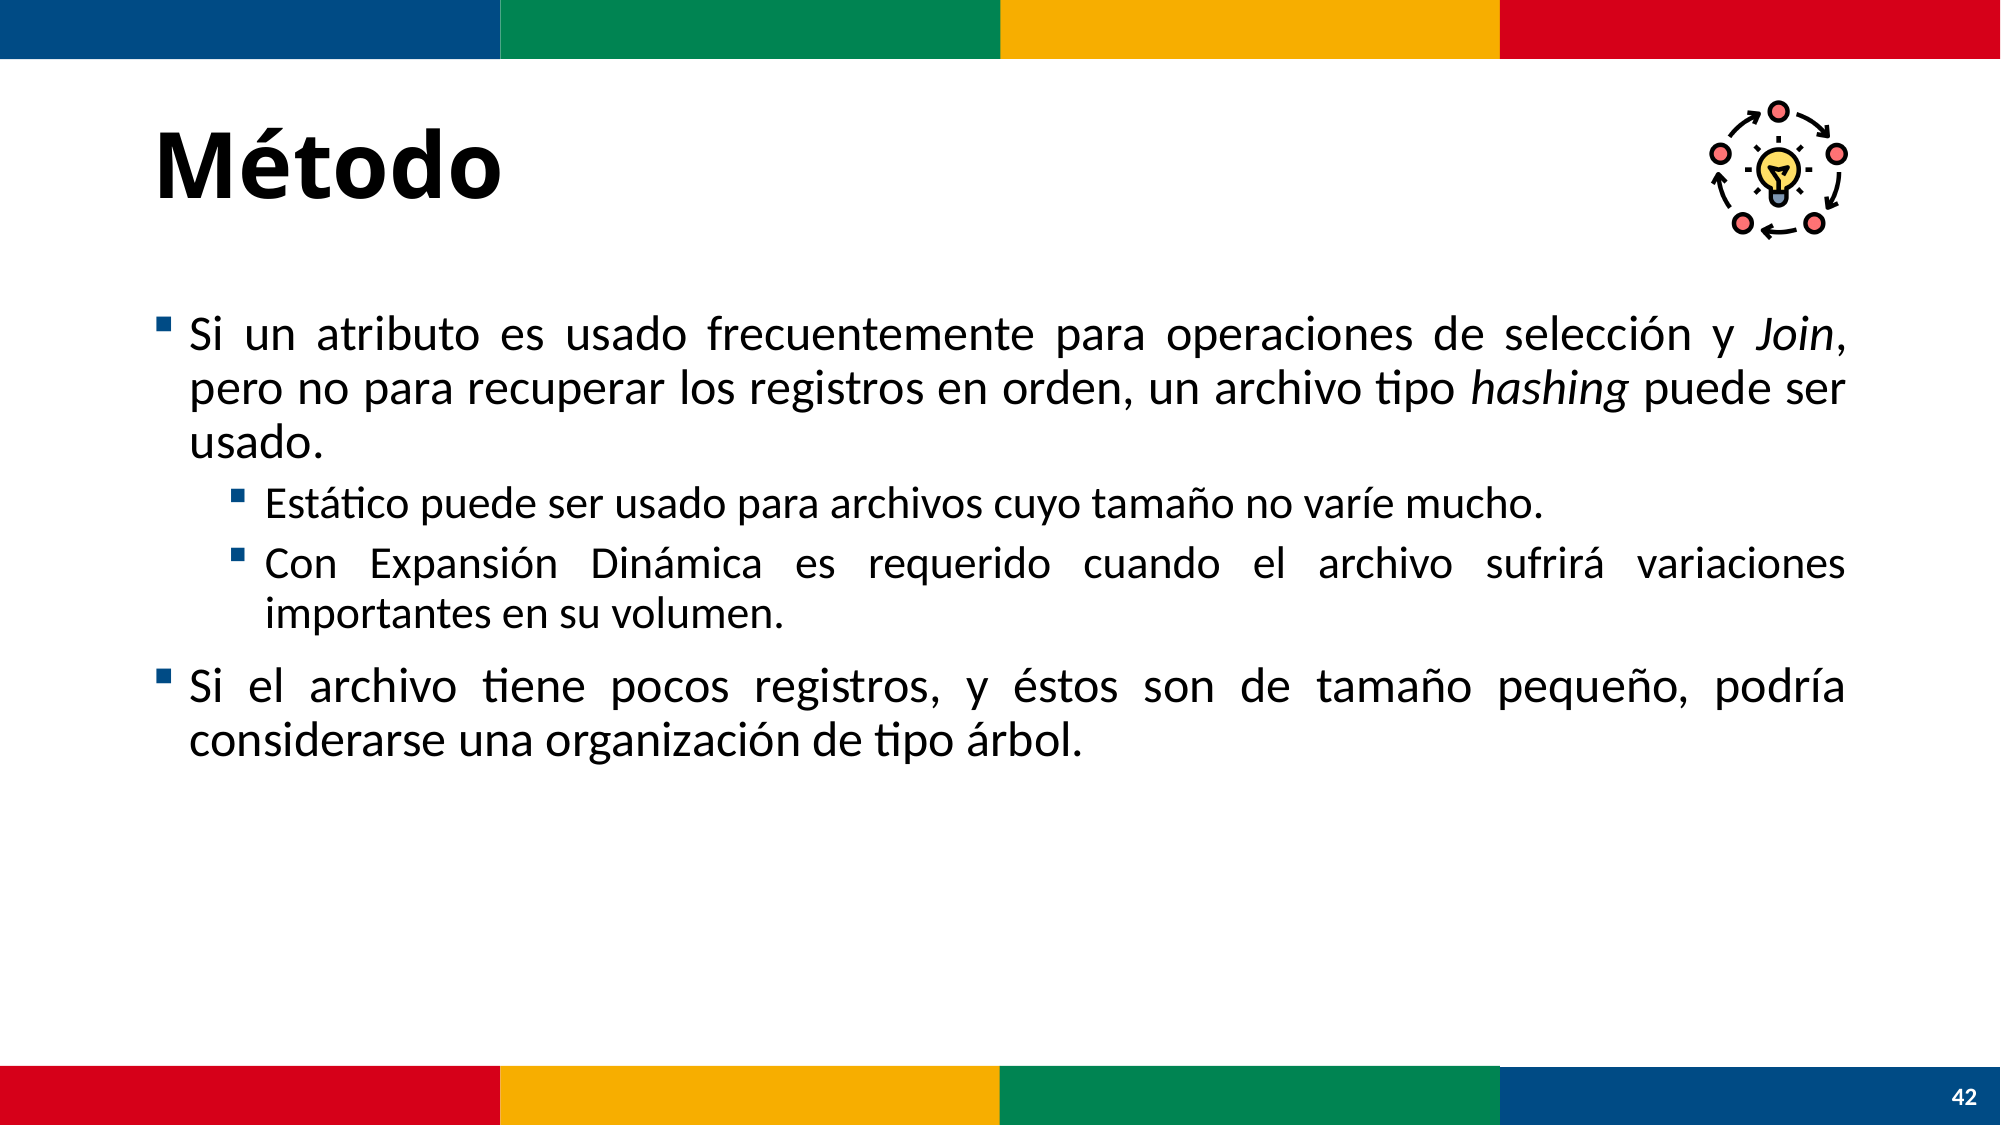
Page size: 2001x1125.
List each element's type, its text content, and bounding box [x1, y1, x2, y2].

list Si un atributo es usado frecuentemente para operaciones de selección y Join, pero no para recuperar los registros en orden, un archivo tipo hashing puede ser usado. Estático puede ser usado para archivos cuyo tamaño no varíe mucho. Con Expansión Dinámica es requerido cuando el archivo sufrirá variaciones importantes en su volumen. Si el archivo tiene pocos registros, y éstos son de tamaño pequeño, podría considerarse una organización de tipo árbol. [137, 299, 1863, 797]
picture [1707, 98, 1850, 241]
slide_number 42 [1930, 1065, 2000, 1125]
title Método [137, 59, 1863, 278]
